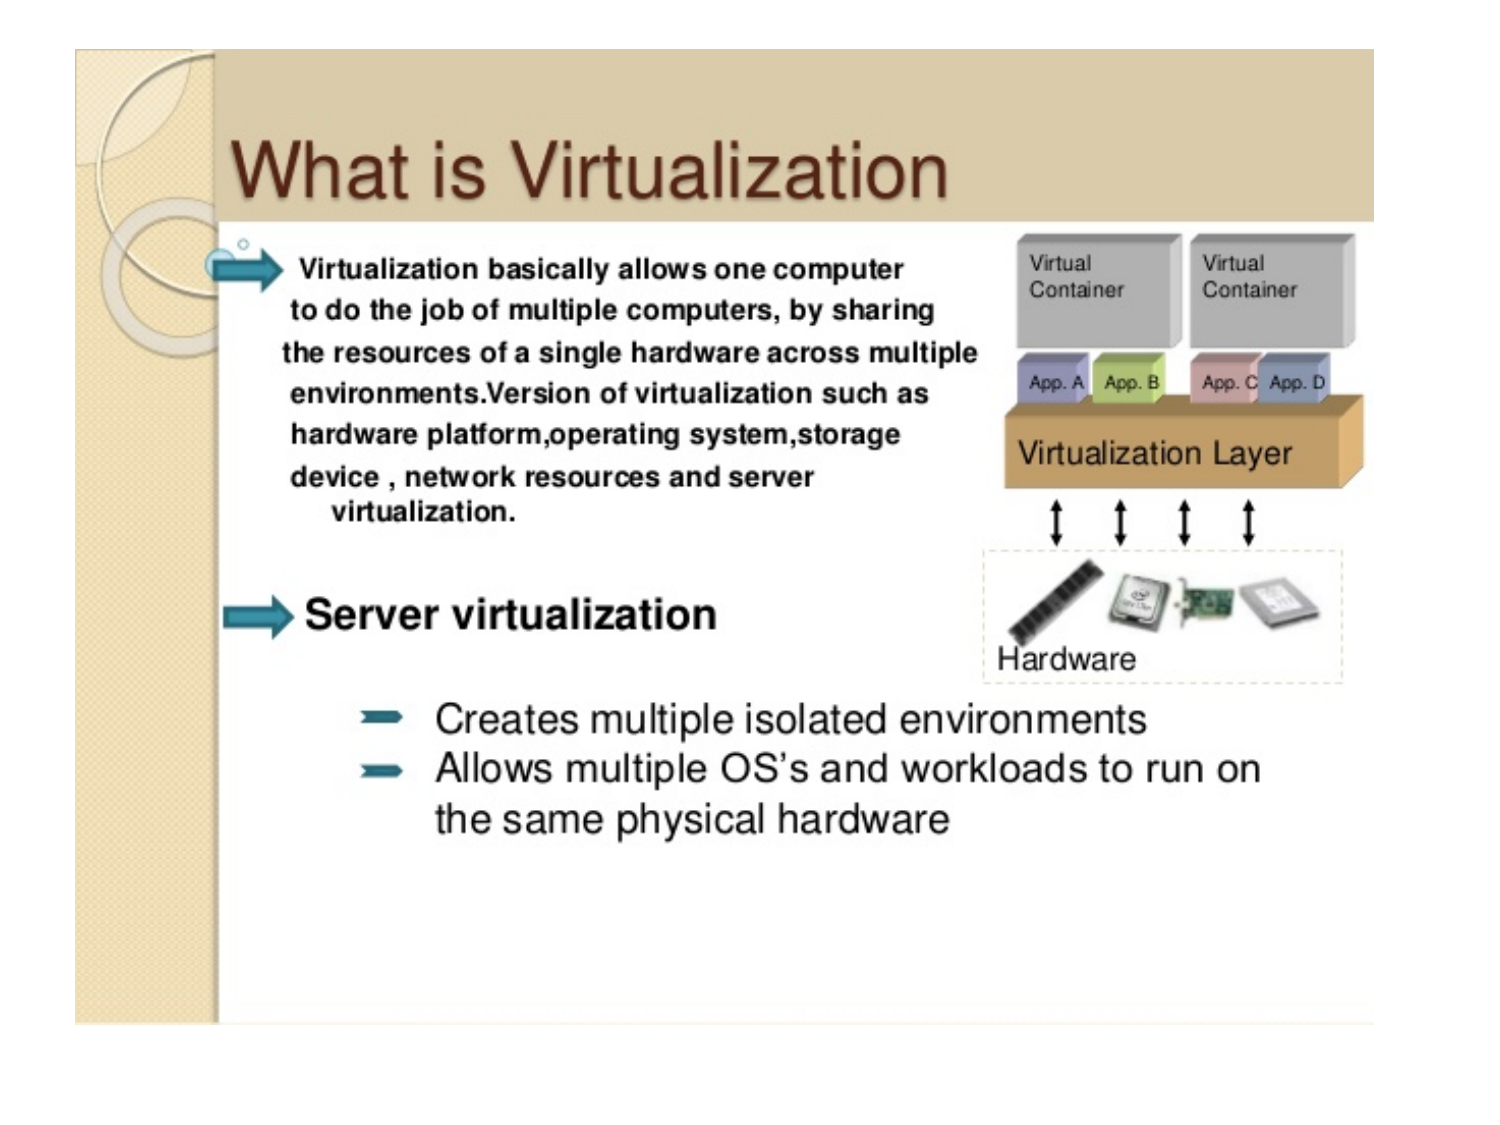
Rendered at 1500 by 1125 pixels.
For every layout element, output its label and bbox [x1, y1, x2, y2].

picture [74, 49, 1374, 1026]
